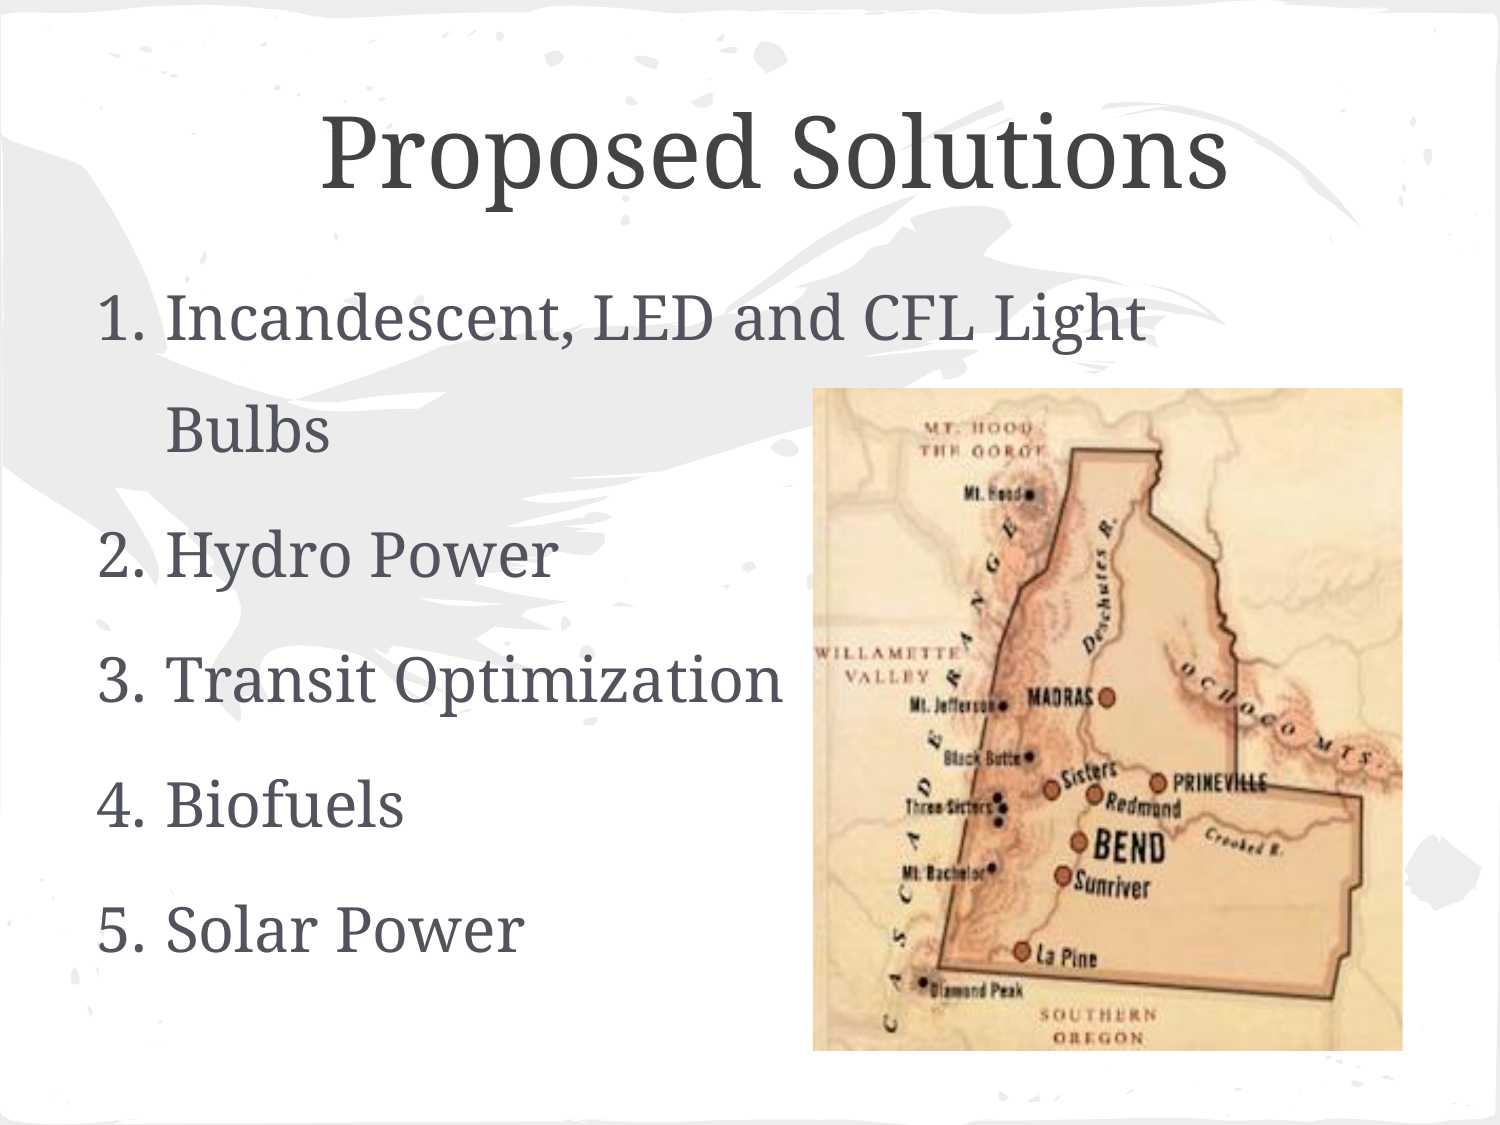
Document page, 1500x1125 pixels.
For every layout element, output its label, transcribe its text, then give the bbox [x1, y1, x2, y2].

text_box [1346, 388, 1403, 1051]
title Proposed Solutions [75, 39, 1425, 258]
list Incandescent, LED and CFL Light Bulbs Hydro Power Transit Optimization Biofuels Solar Power [75, 225, 1346, 1068]
